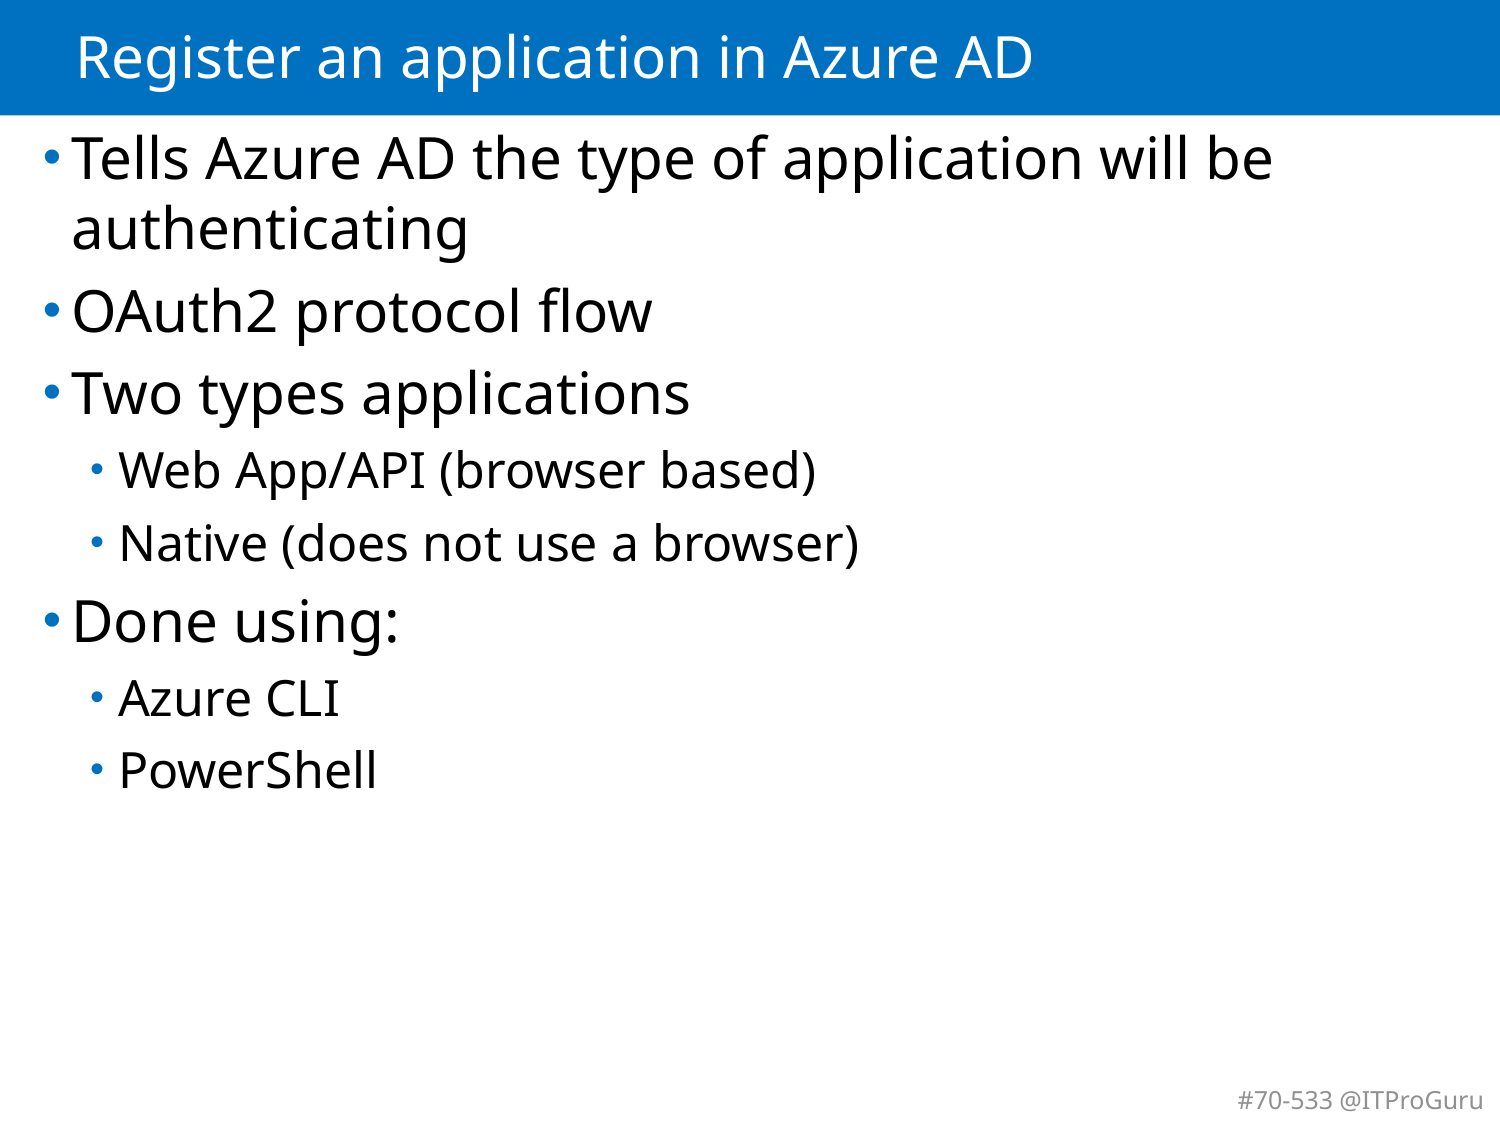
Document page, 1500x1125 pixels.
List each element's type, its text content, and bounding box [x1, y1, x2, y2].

list Tells Azure AD the type of application will be authenticating OAuth2 protocol flow Two types applications Web App/API (browser based) Native (does not use a browser) Done using: Azure CLI PowerShell [42, 121, 1450, 967]
title Register an application in Azure AD [75, 0, 1351, 121]
